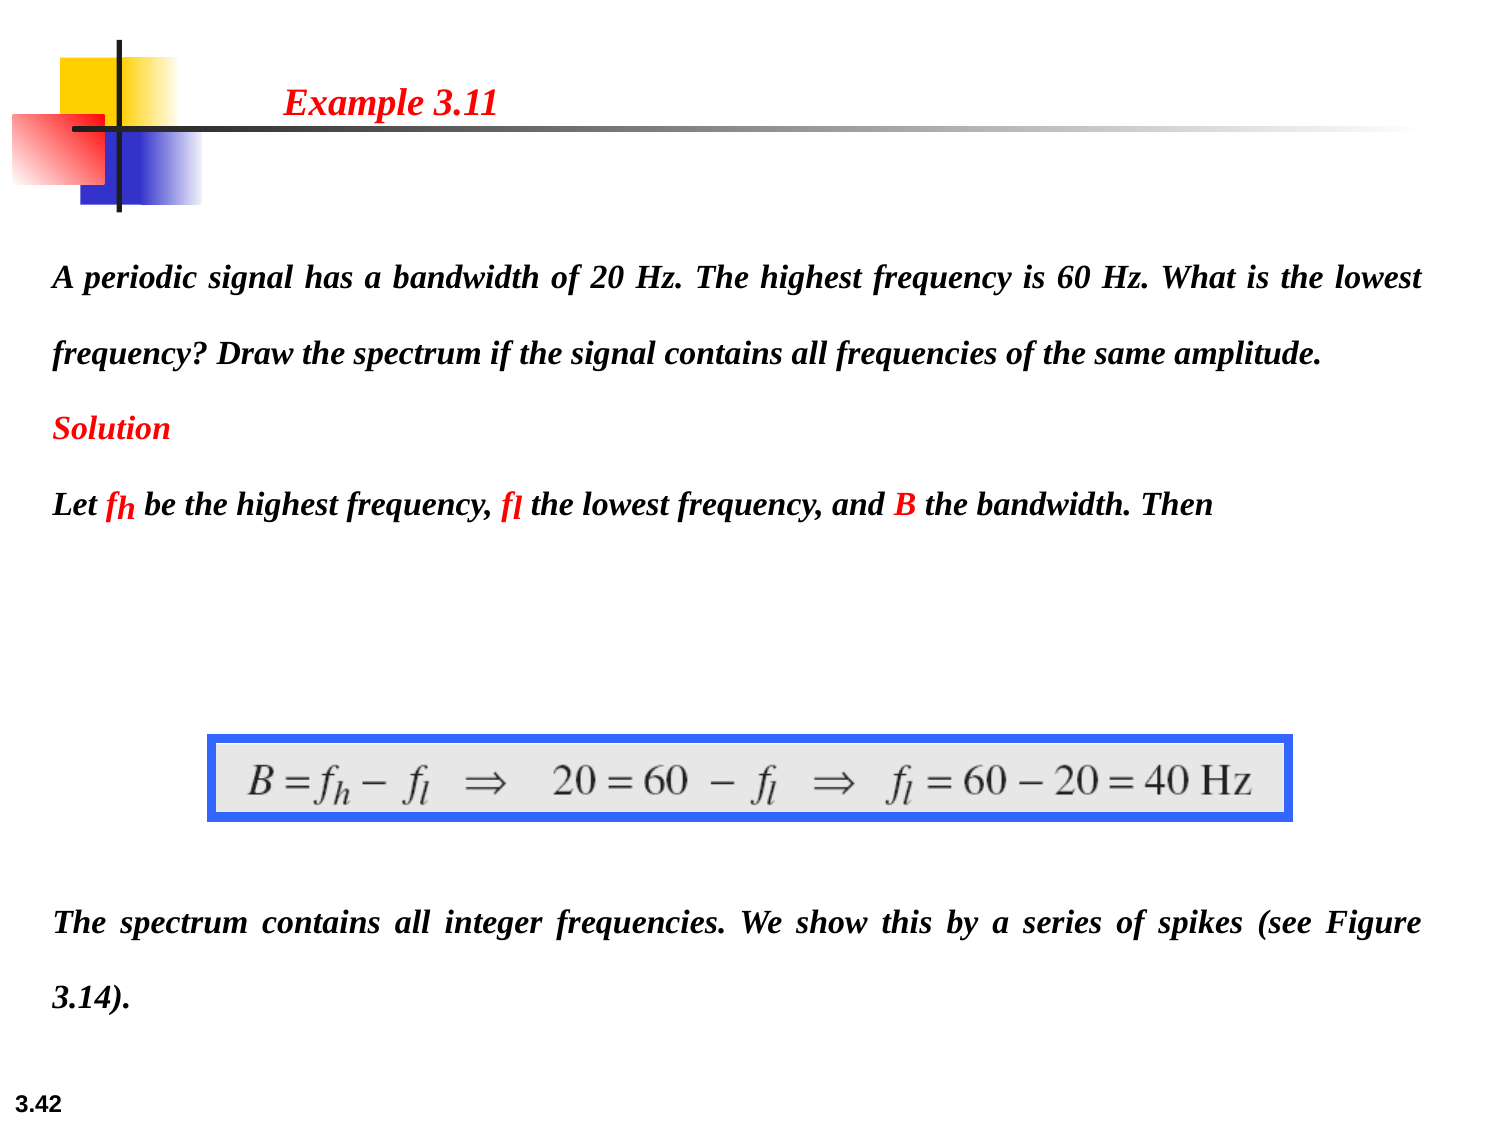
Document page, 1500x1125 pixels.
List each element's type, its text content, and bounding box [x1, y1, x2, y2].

text_box [122, 57, 177, 126]
text_box The spectrum contains all integer frequencies. We show this by a series of spikes (see Figure 3.14). [37, 857, 1438, 1024]
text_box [80, 126, 202, 205]
text_box [202, 126, 1423, 132]
text_box [60, 57, 116, 126]
text_box [116, 39, 122, 126]
text_box [72, 126, 80, 132]
text_box [24, 237, 1475, 863]
picture [216, 743, 1284, 813]
text_box [116, 205, 122, 212]
text_box [12, 114, 105, 185]
slide_number 3.42 [0, 1050, 313, 1125]
text_box Example 3.11 [268, 29, 515, 131]
text_box A periodic signal has a bandwidth of 20 Hz. The highest frequency is 60 Hz. What is the lowest frequency? Draw the spectrum if the signal contains all frequencies of the same amplitude. Solution Let fh be the highest frequency, fl the lowest frequency, and B the bandwidth. Then [37, 212, 1438, 534]
